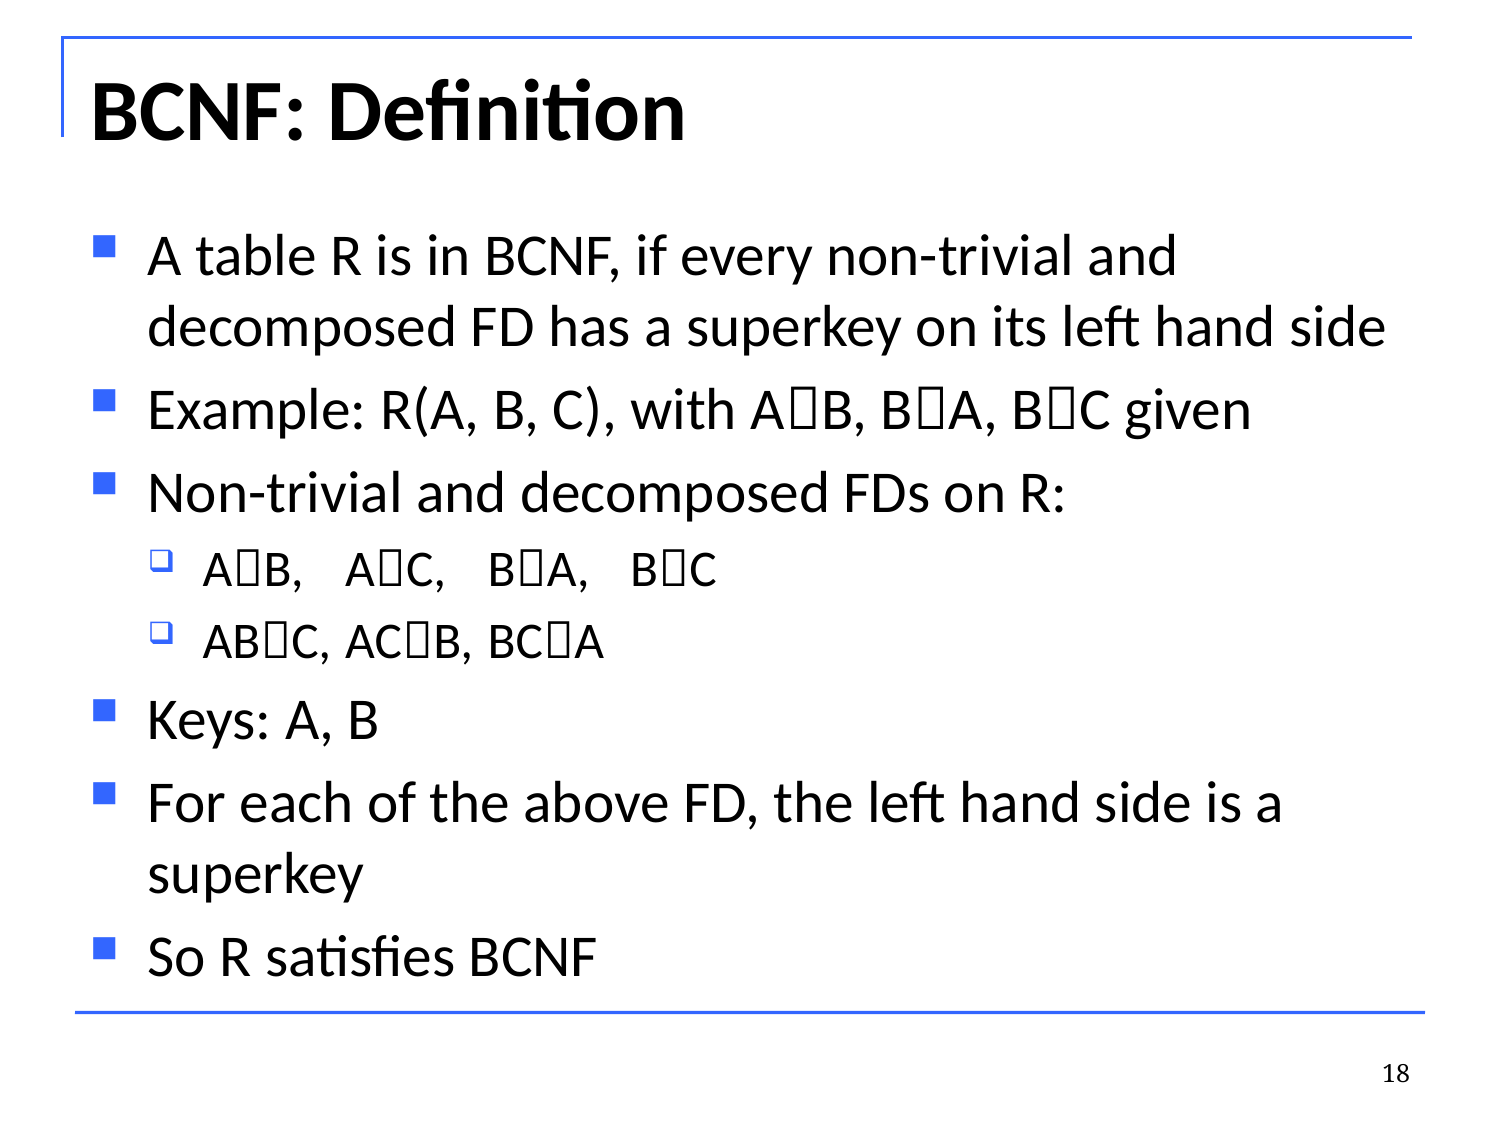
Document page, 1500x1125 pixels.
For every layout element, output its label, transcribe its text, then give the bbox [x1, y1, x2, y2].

list A table R is in BCNF, if every non-trivial and decomposed FD has a superkey on its left hand side Example: R(A, B, C), with AB, BA, BC given Non-trivial and decomposed FDs on R: AB, AC, BA, BC ABC, ACB, BCA Keys: A, B For each of the above FD, the left hand side is a superkey So R satisfies BCNF [74, 207, 1426, 1006]
slide_number 18 [1074, 1023, 1426, 1100]
title BCNF: Definition [74, 45, 1426, 207]
